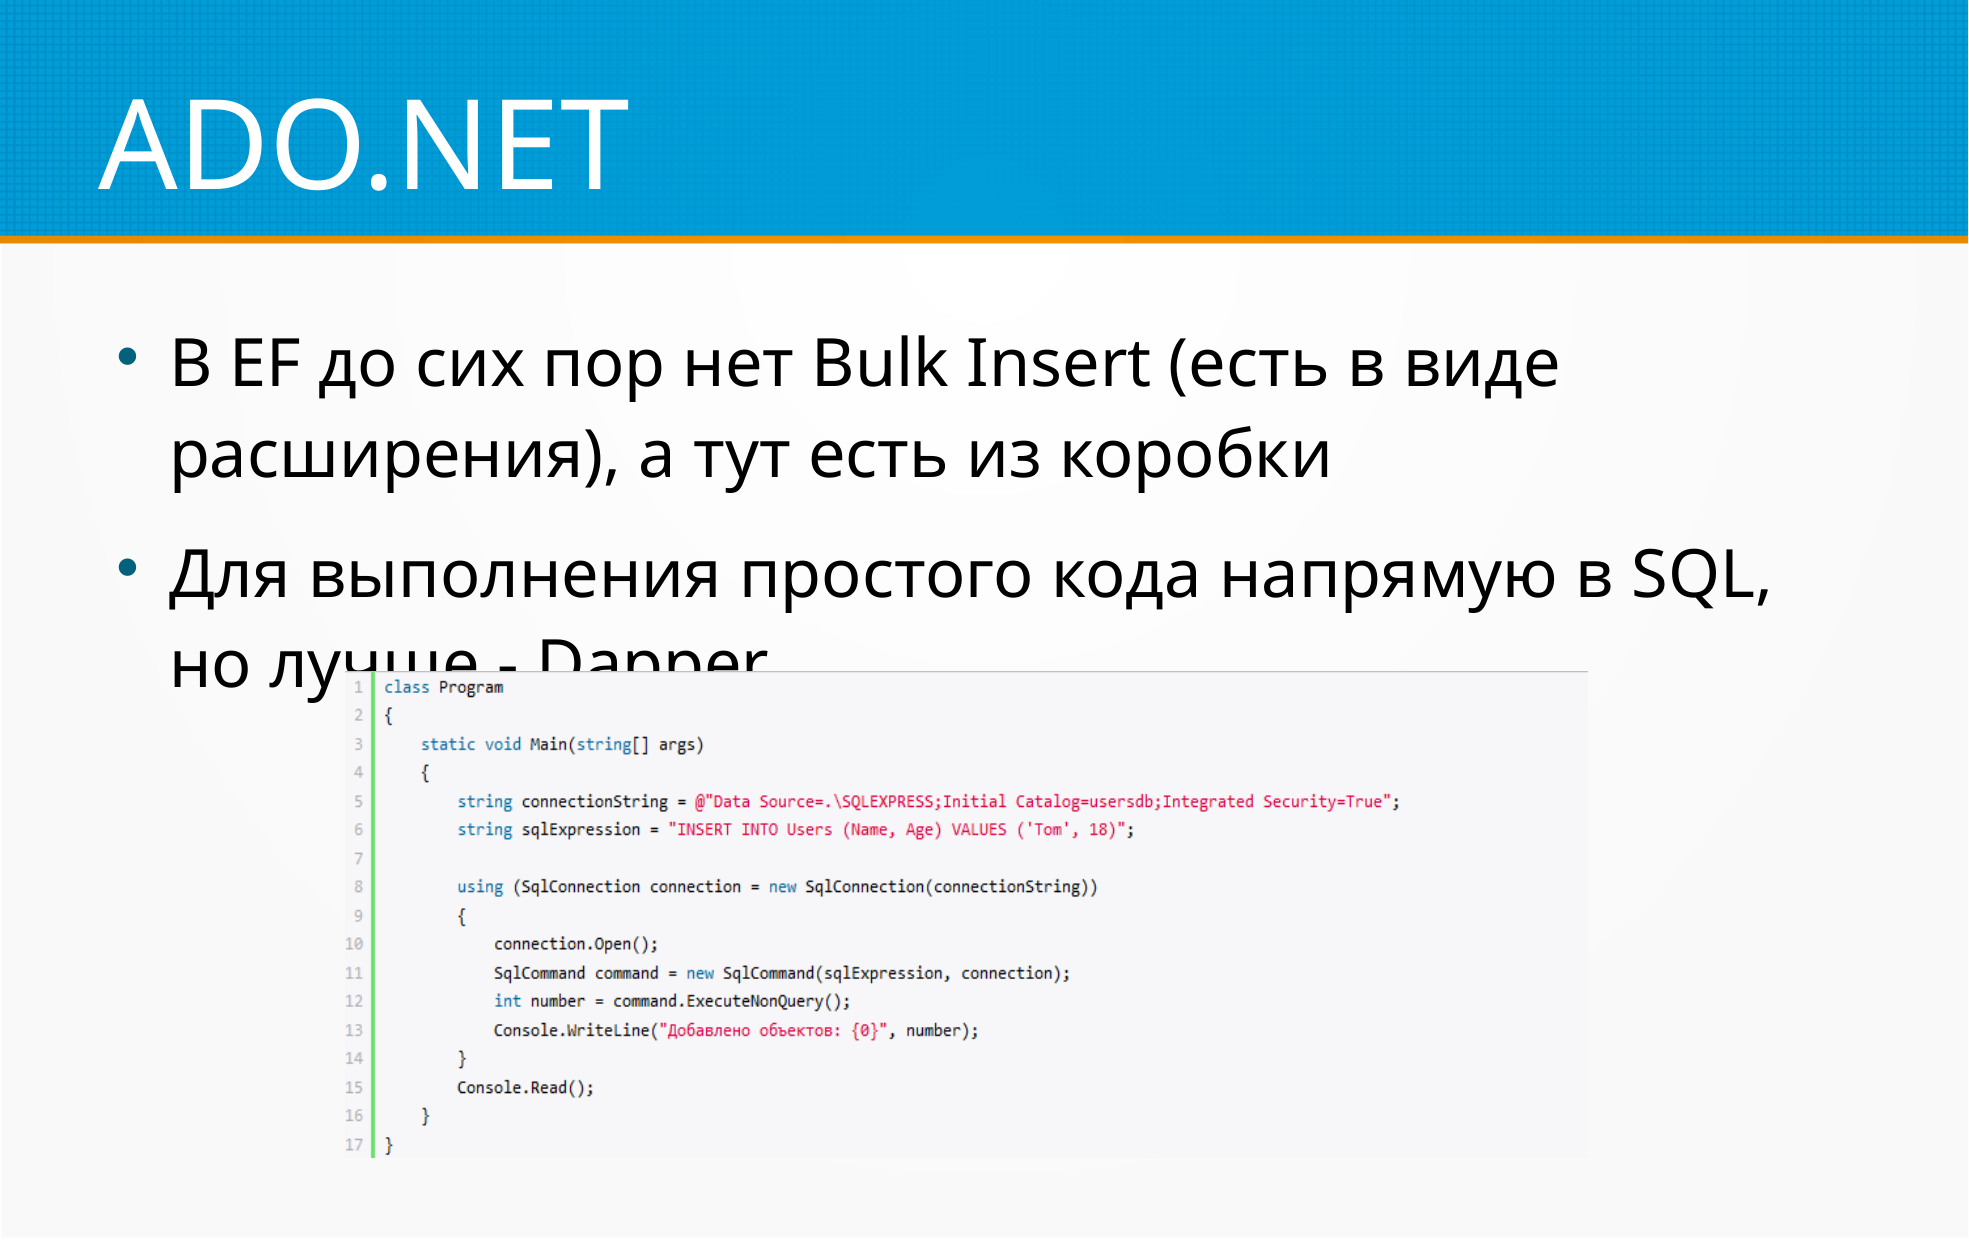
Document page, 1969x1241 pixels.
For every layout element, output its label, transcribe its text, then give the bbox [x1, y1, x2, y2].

text_box В EF до сих пор нет Bulk Insert (есть в виде расширения), а тут есть из коробки Для выполнения простого кода напрямую в SQL, но лучше - Dapper [98, 315, 1860, 1080]
picture [0, 236, 1969, 1241]
text_box ADO.NET [98, 19, 1870, 227]
